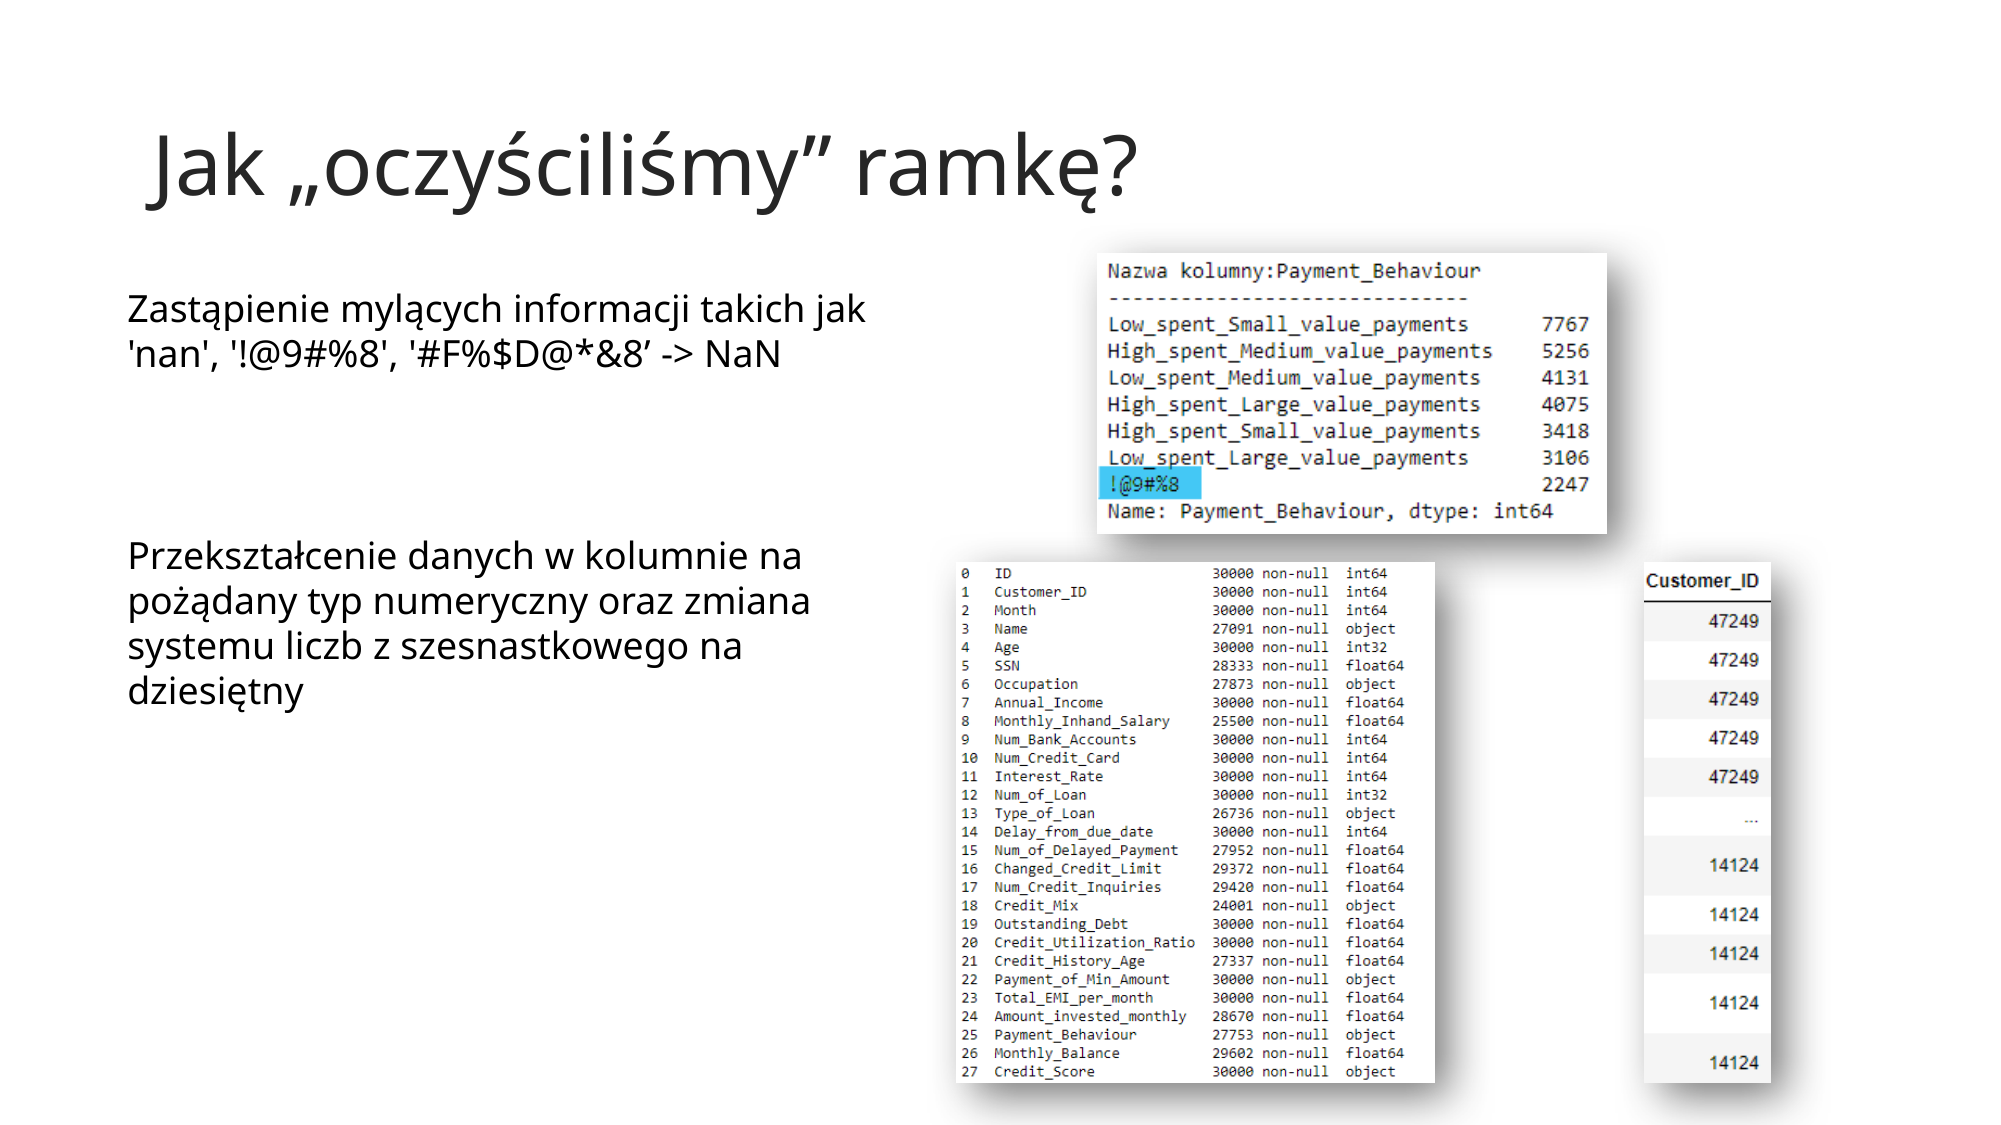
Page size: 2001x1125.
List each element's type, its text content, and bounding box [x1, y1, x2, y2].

text_box Przekształcenie danych w kolumnie na pożądany typ numeryczny oraz zmiana systemu liczb z szesnastkowego na dziesiętny [112, 525, 903, 720]
picture [1644, 562, 1771, 1083]
text_box Zastąpienie mylących informacji takich jak 'nan', '!@9#%8', '#F%$D@*&8’ -> NaN [112, 277, 953, 382]
picture [956, 562, 1435, 1083]
title Jak „oczyściliśmy” ramkę? [137, 59, 1863, 278]
picture [1097, 253, 1607, 534]
